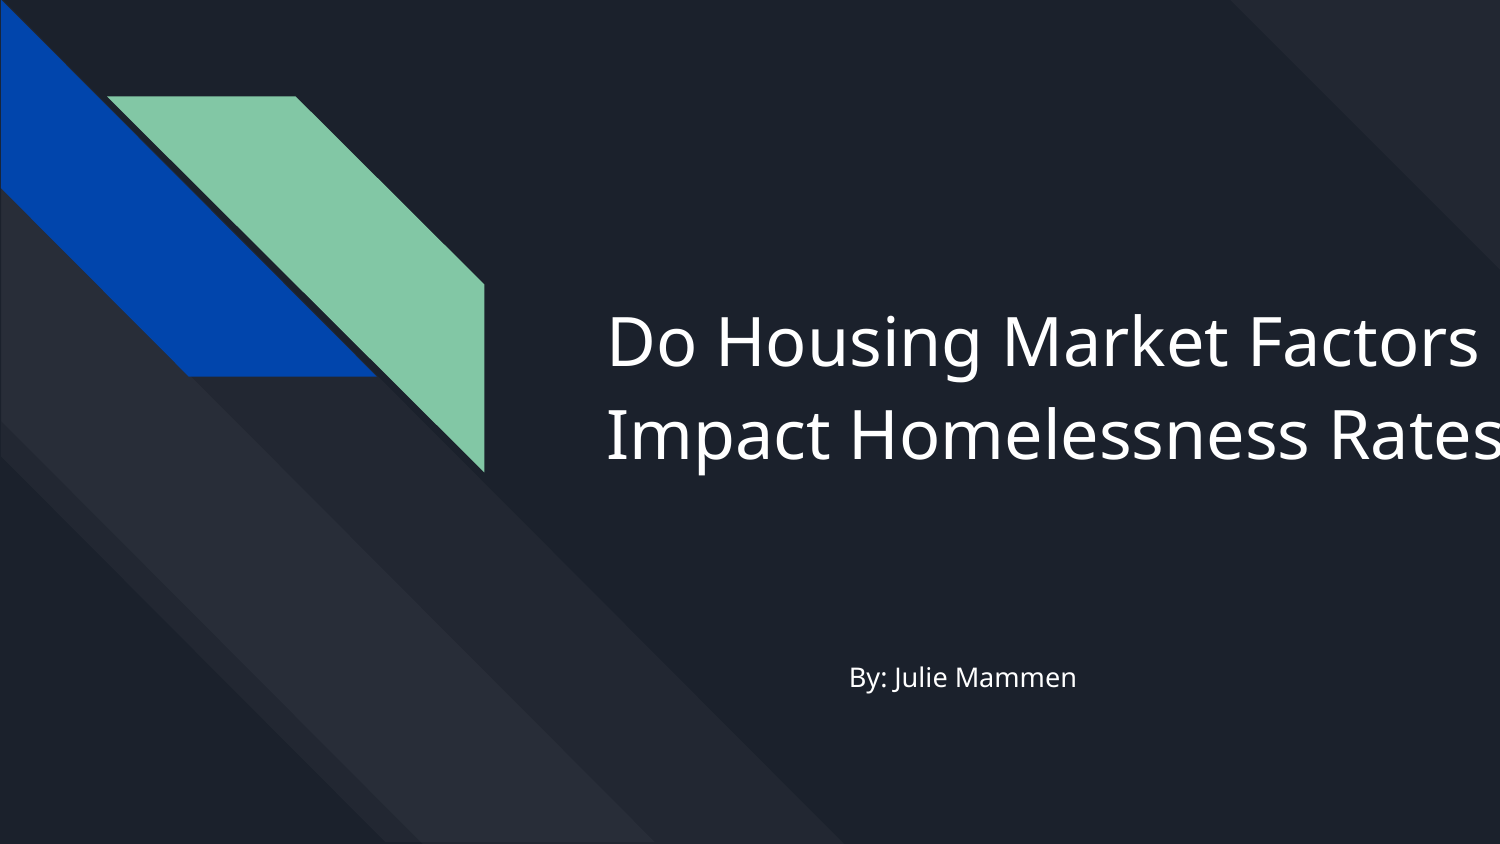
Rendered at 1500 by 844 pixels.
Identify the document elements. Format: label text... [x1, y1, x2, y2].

subtitle By: Julie Mammen [833, 643, 1404, 727]
title Do Housing Market Factors Impact Homelessness Rates? [591, 278, 1500, 538]
